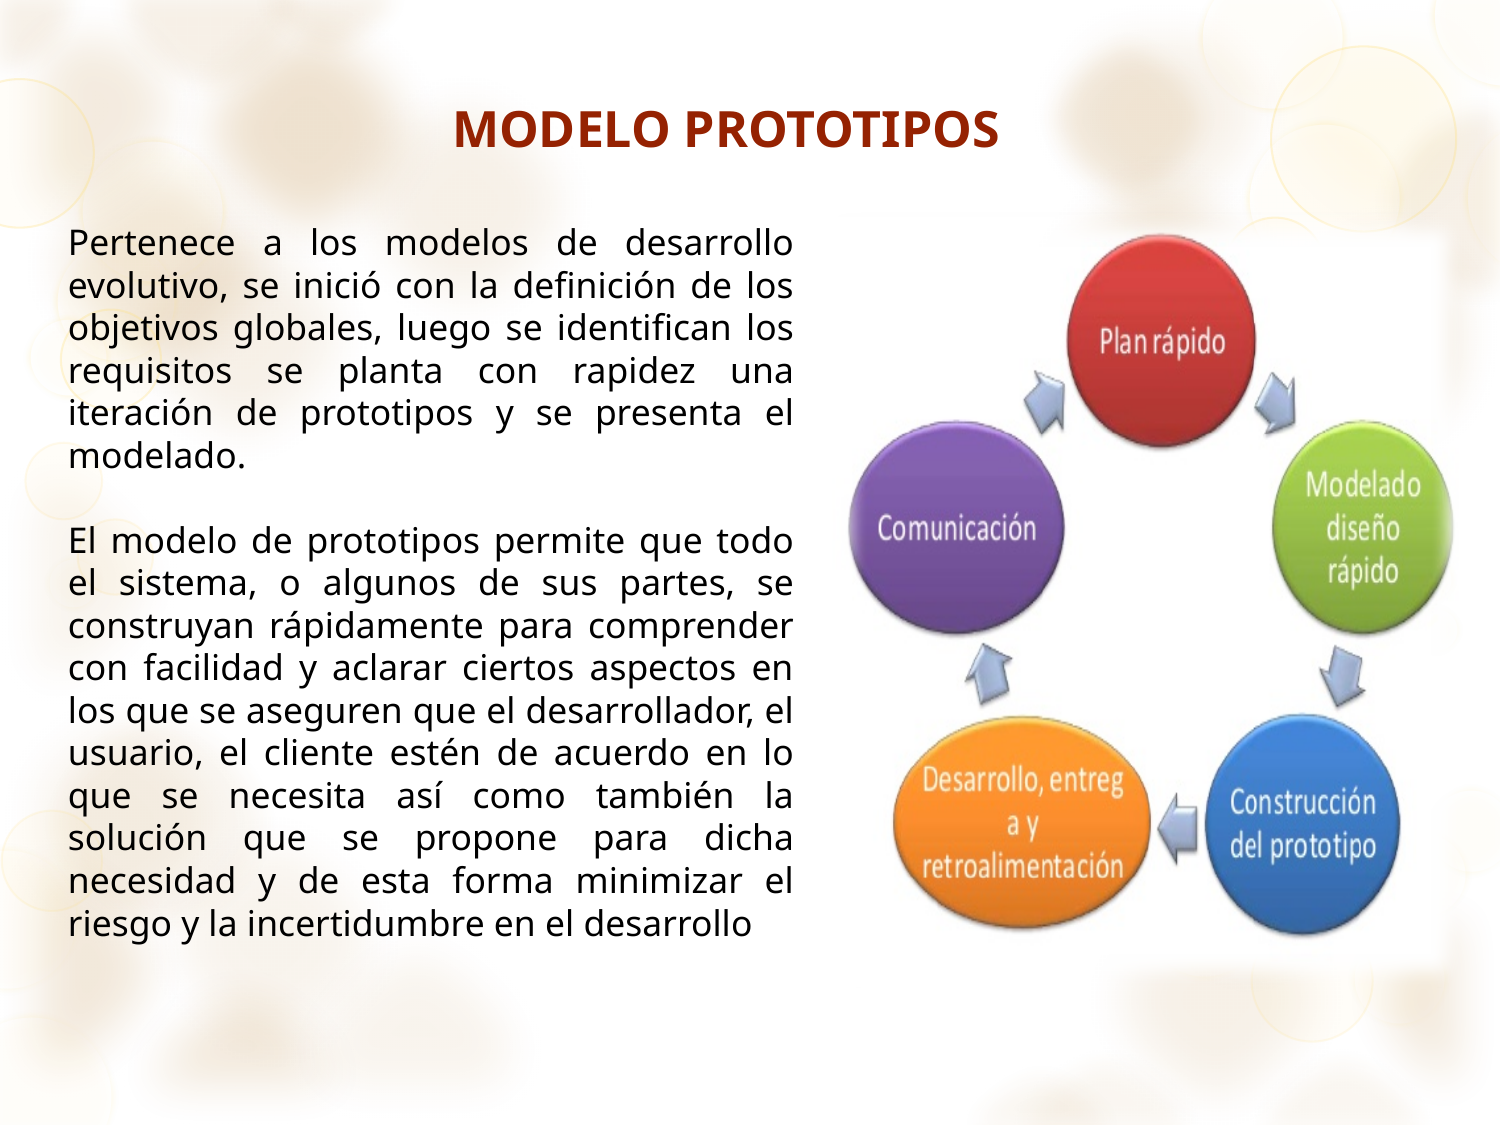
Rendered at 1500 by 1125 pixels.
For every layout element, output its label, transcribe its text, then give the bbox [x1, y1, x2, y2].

text_box MODELO PROTOTIPOS [265, 89, 1187, 185]
picture [832, 212, 1465, 989]
text_box Pertenece a los modelos de desarrollo evolutivo, se inició con la definición de los objetivos globales, luego se identifican los requisitos se planta con rapidez una iteración de prototipos y se presenta el modelado. El modelo de prototipos permite que todo el sistema, o algunos de sus partes, se construyan rápidamente para comprender con facilidad y aclarar ciertos aspectos en los que se aseguren que el desarrollador, el usuario, el cliente estén de acuerdo en lo que se necesita así como también la solución que se propone para dicha necesidad y de esta forma minimizar el riesgo y la incertidumbre en el desarrollo [53, 212, 809, 951]
